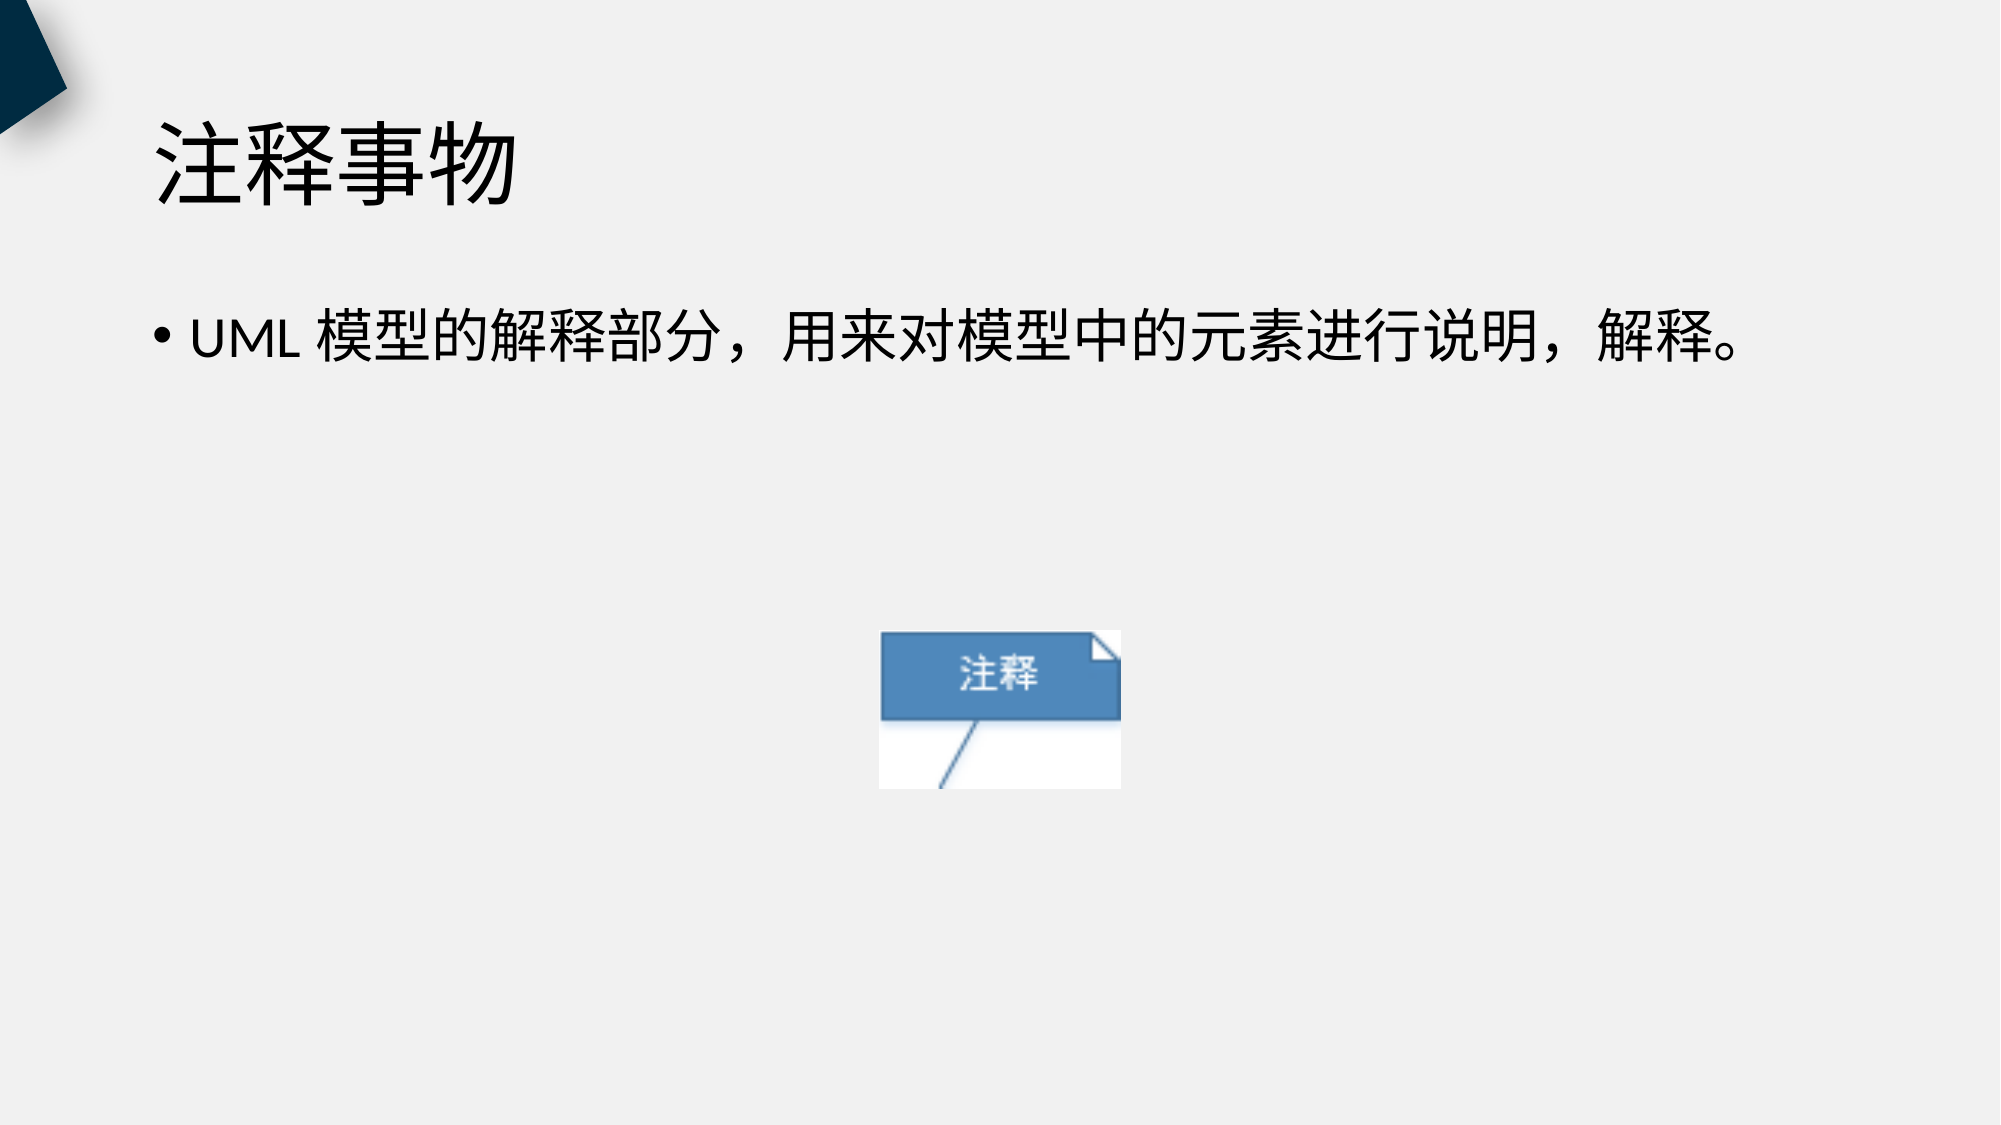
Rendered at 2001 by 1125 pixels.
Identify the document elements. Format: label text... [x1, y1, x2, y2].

text_box [0, 0, 68, 135]
list UML模型的解释部分，用来对模型中的元素进行说明，解释。 [137, 299, 1863, 1014]
title 注释事物 [137, 59, 1863, 278]
picture [879, 630, 1121, 789]
